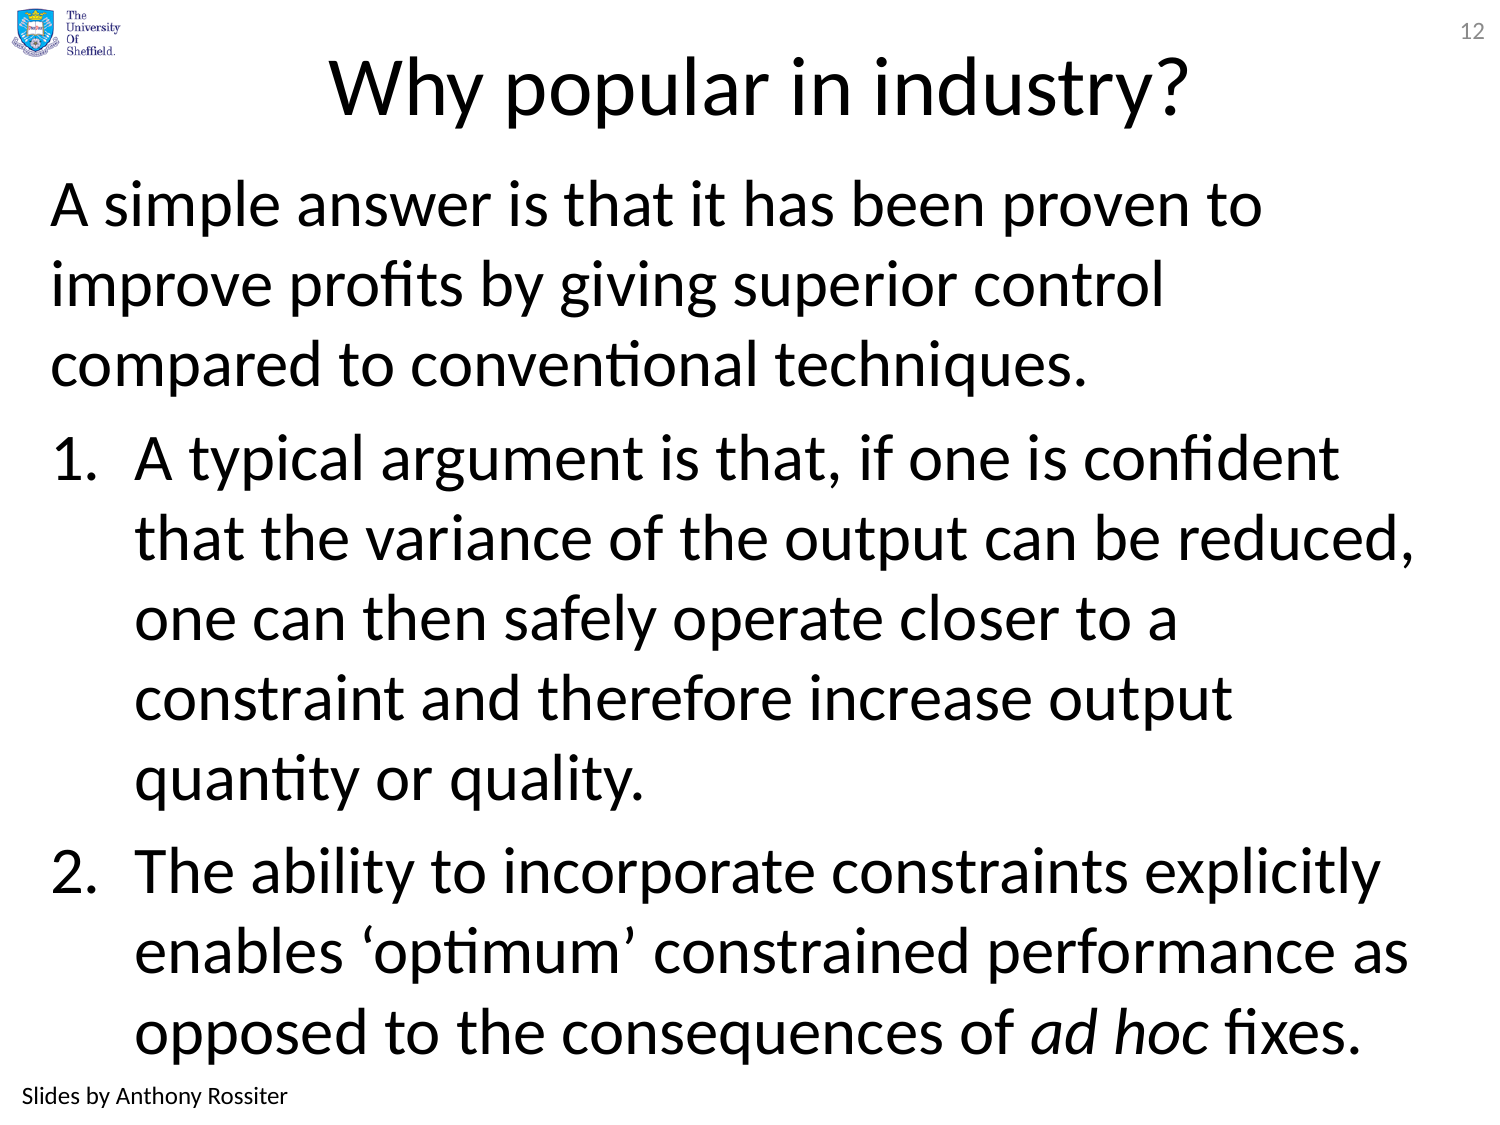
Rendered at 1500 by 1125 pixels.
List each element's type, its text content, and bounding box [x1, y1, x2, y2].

list A simple answer is that it has been proven to improve profits by giving superior control compared to conventional techniques. A typical argument is that, if one is confident that the variance of the output can be reduced, one can then safely operate closer to a constraint and therefore increase output quantity or quality. The ability to incorporate constraints explicitly enables ‘optimum’ constrained performance as opposed to the consequences of ad hoc fixes. [35, 152, 1465, 1079]
title Why popular in industry? [105, 23, 1418, 141]
slide_number 12 [1335, 0, 1500, 60]
footer Slides by Anthony Rossiter [0, 1065, 317, 1125]
picture [0, 0, 168, 67]
